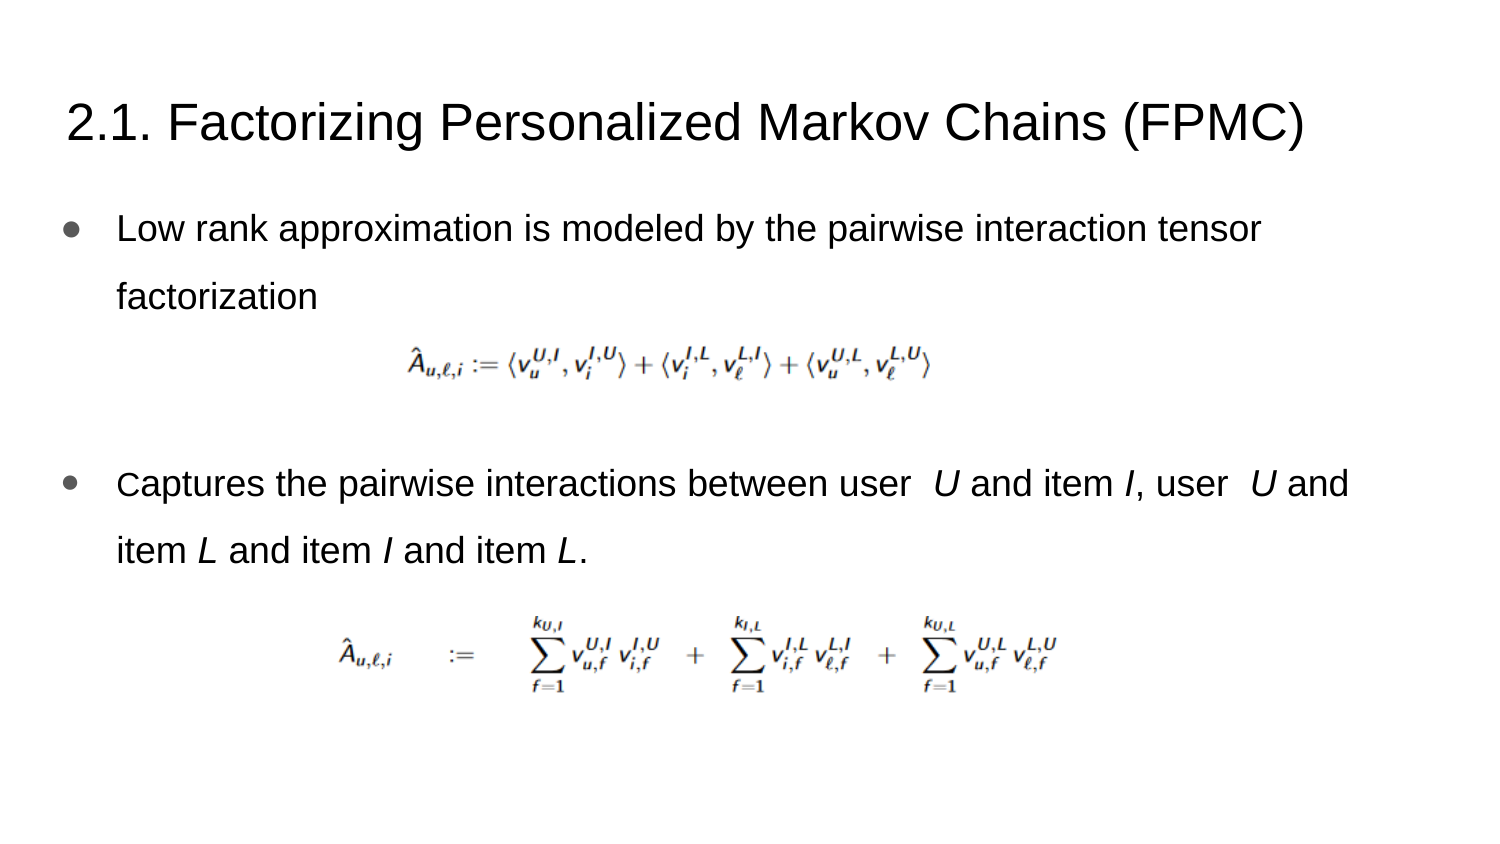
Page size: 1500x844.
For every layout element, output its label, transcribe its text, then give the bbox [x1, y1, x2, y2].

picture [382, 330, 948, 394]
title 2.1. Factorizing Personalized Markov Chains (FPMC) [51, 72, 1449, 167]
picture [334, 616, 1070, 698]
